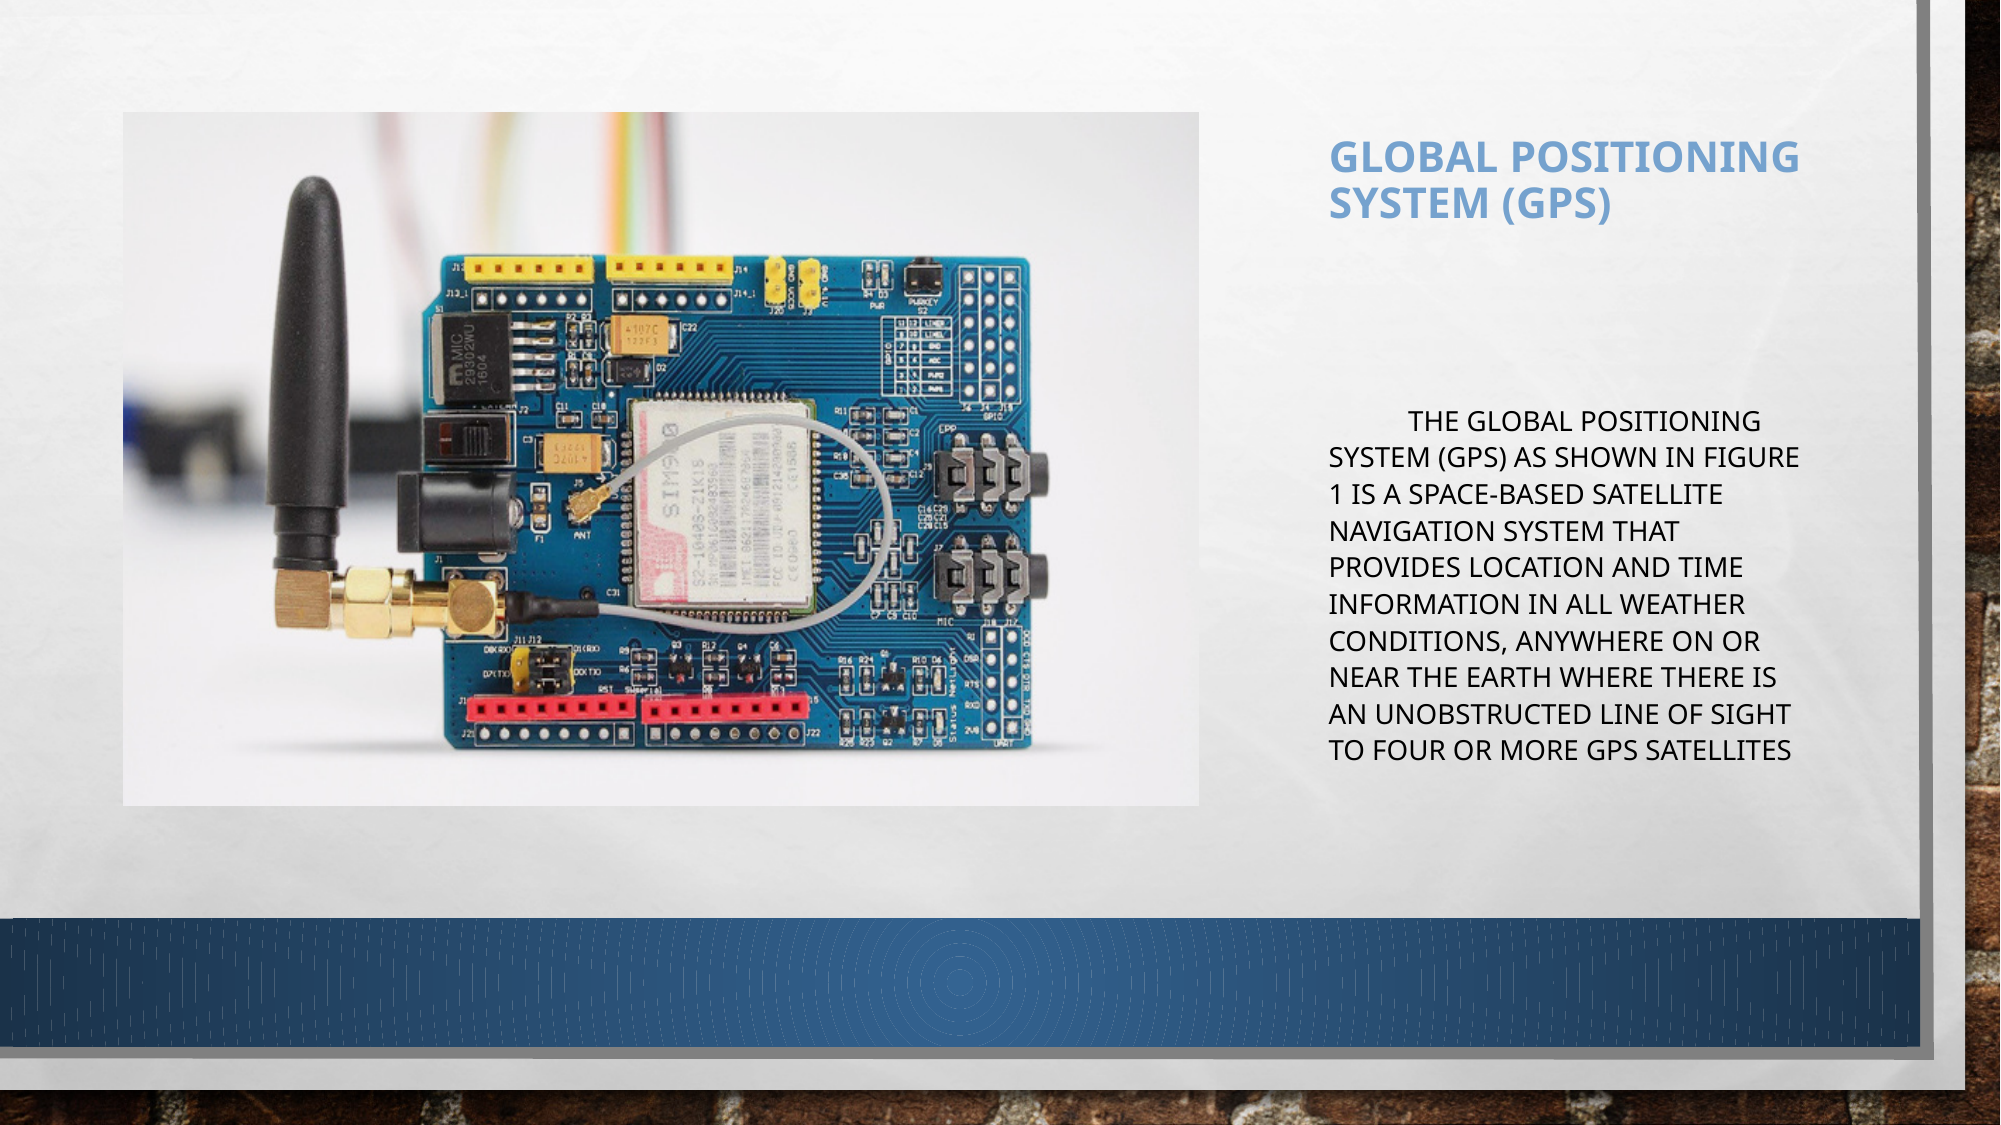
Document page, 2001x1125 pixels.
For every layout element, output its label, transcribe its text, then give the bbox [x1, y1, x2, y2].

picture [0, 0, 2000, 1125]
list The Global Positioning System (GPS) as shown in Figure 1 is a space-based satellite navigation system that provides location and time information in all weather conditions, anywhere on or near the Earth where there is an unobstructed line of sight to four or more GPS satellites [1313, 339, 1819, 806]
picture [122, 112, 1200, 806]
title Global Positioning System (GPS) [1313, 112, 1818, 302]
